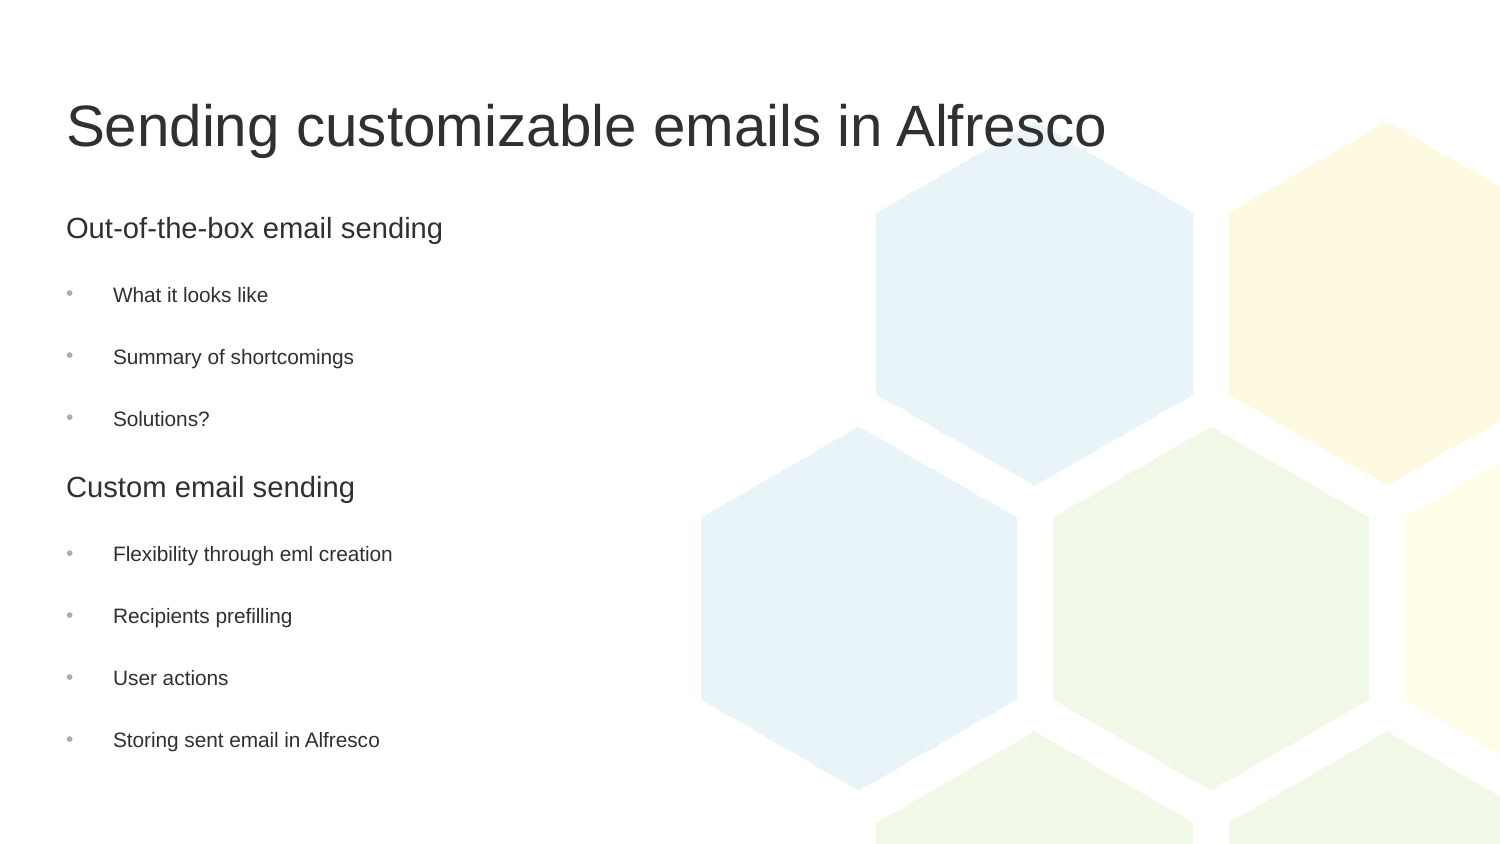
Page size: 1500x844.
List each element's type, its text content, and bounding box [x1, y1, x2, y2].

list Out-of-the-box email sending What it looks like Summary of shortcomings Solutions? Custom email sending Flexibility through eml creation Recipients prefilling User actions Storing sent email in Alfresco [51, 189, 1449, 750]
picture [0, 0, 1500, 844]
title Sending customizable emails in Alfresco [51, 72, 1449, 167]
